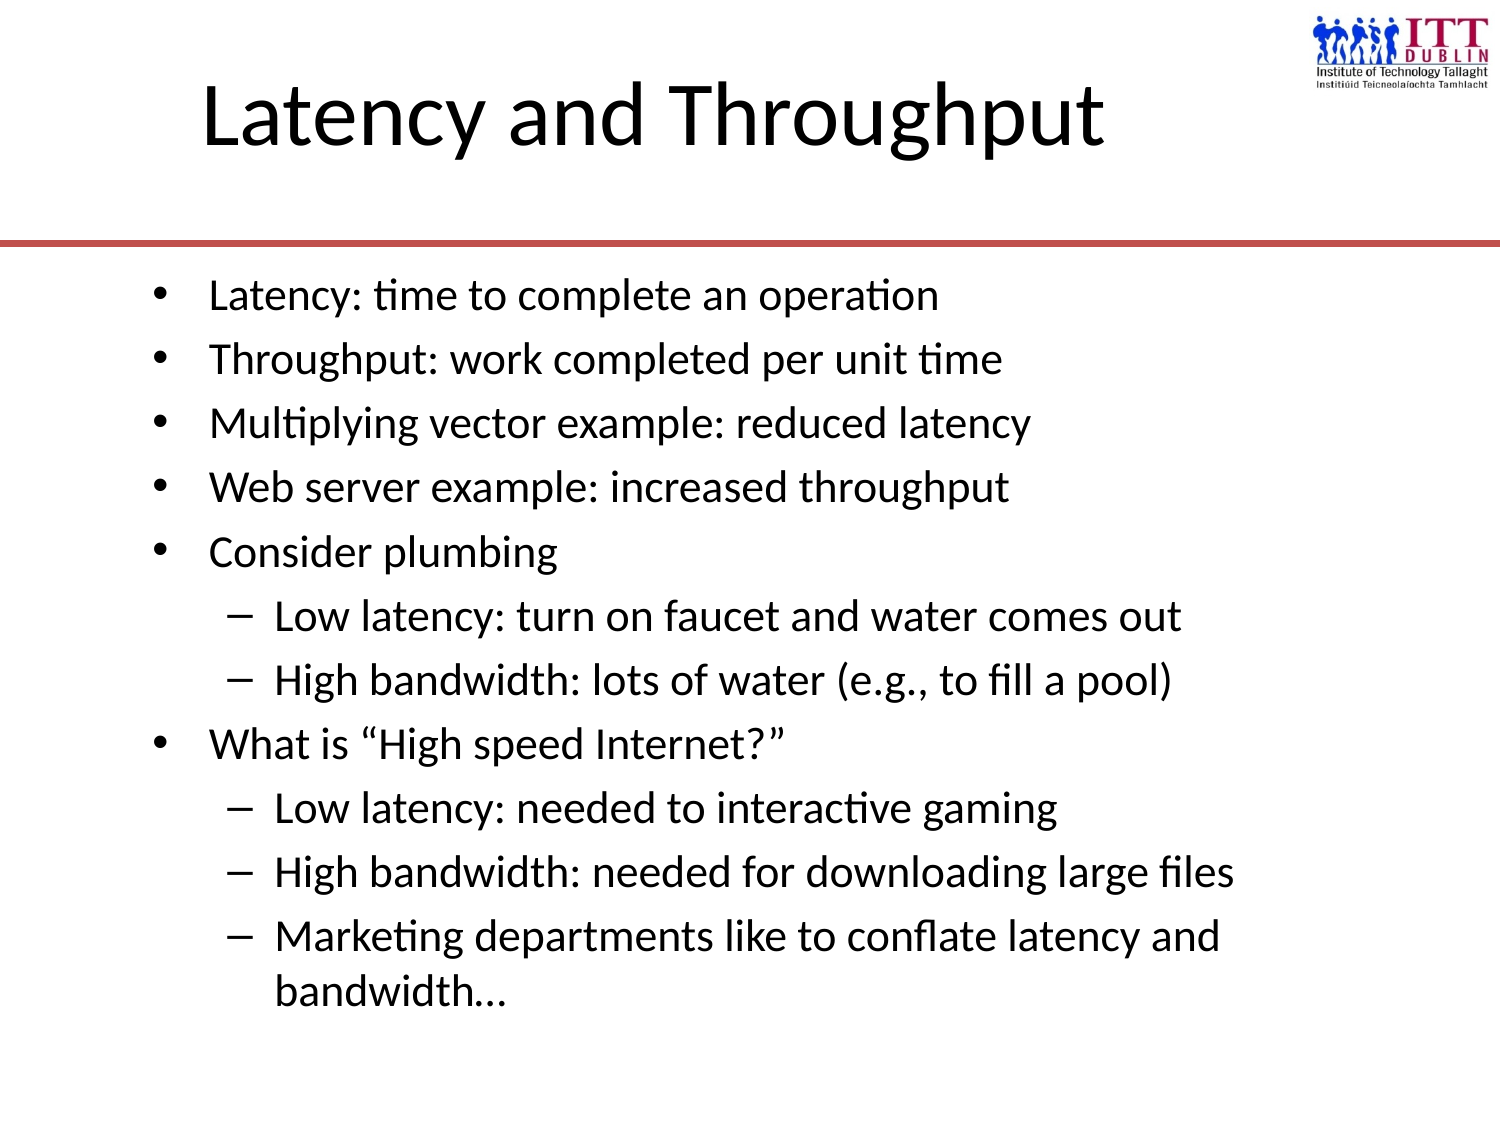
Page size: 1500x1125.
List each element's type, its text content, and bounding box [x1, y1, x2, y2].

list Latency: time to complete an operation Throughput: work completed per unit time Multiplying vector example: reduced latency Web server example: increased throughput Consider plumbing Low latency: turn on faucet and water comes out High bandwidth: lots of water (e.g., to fill a pool) What is “High speed Internet?” Low latency: needed to interactive gaming High bandwidth: needed for downloading large files Marketing departments like to conflate latency and bandwidth… [137, 256, 1413, 1083]
picture [1309, 7, 1495, 96]
title Latency and Throughput [74, 44, 1235, 173]
